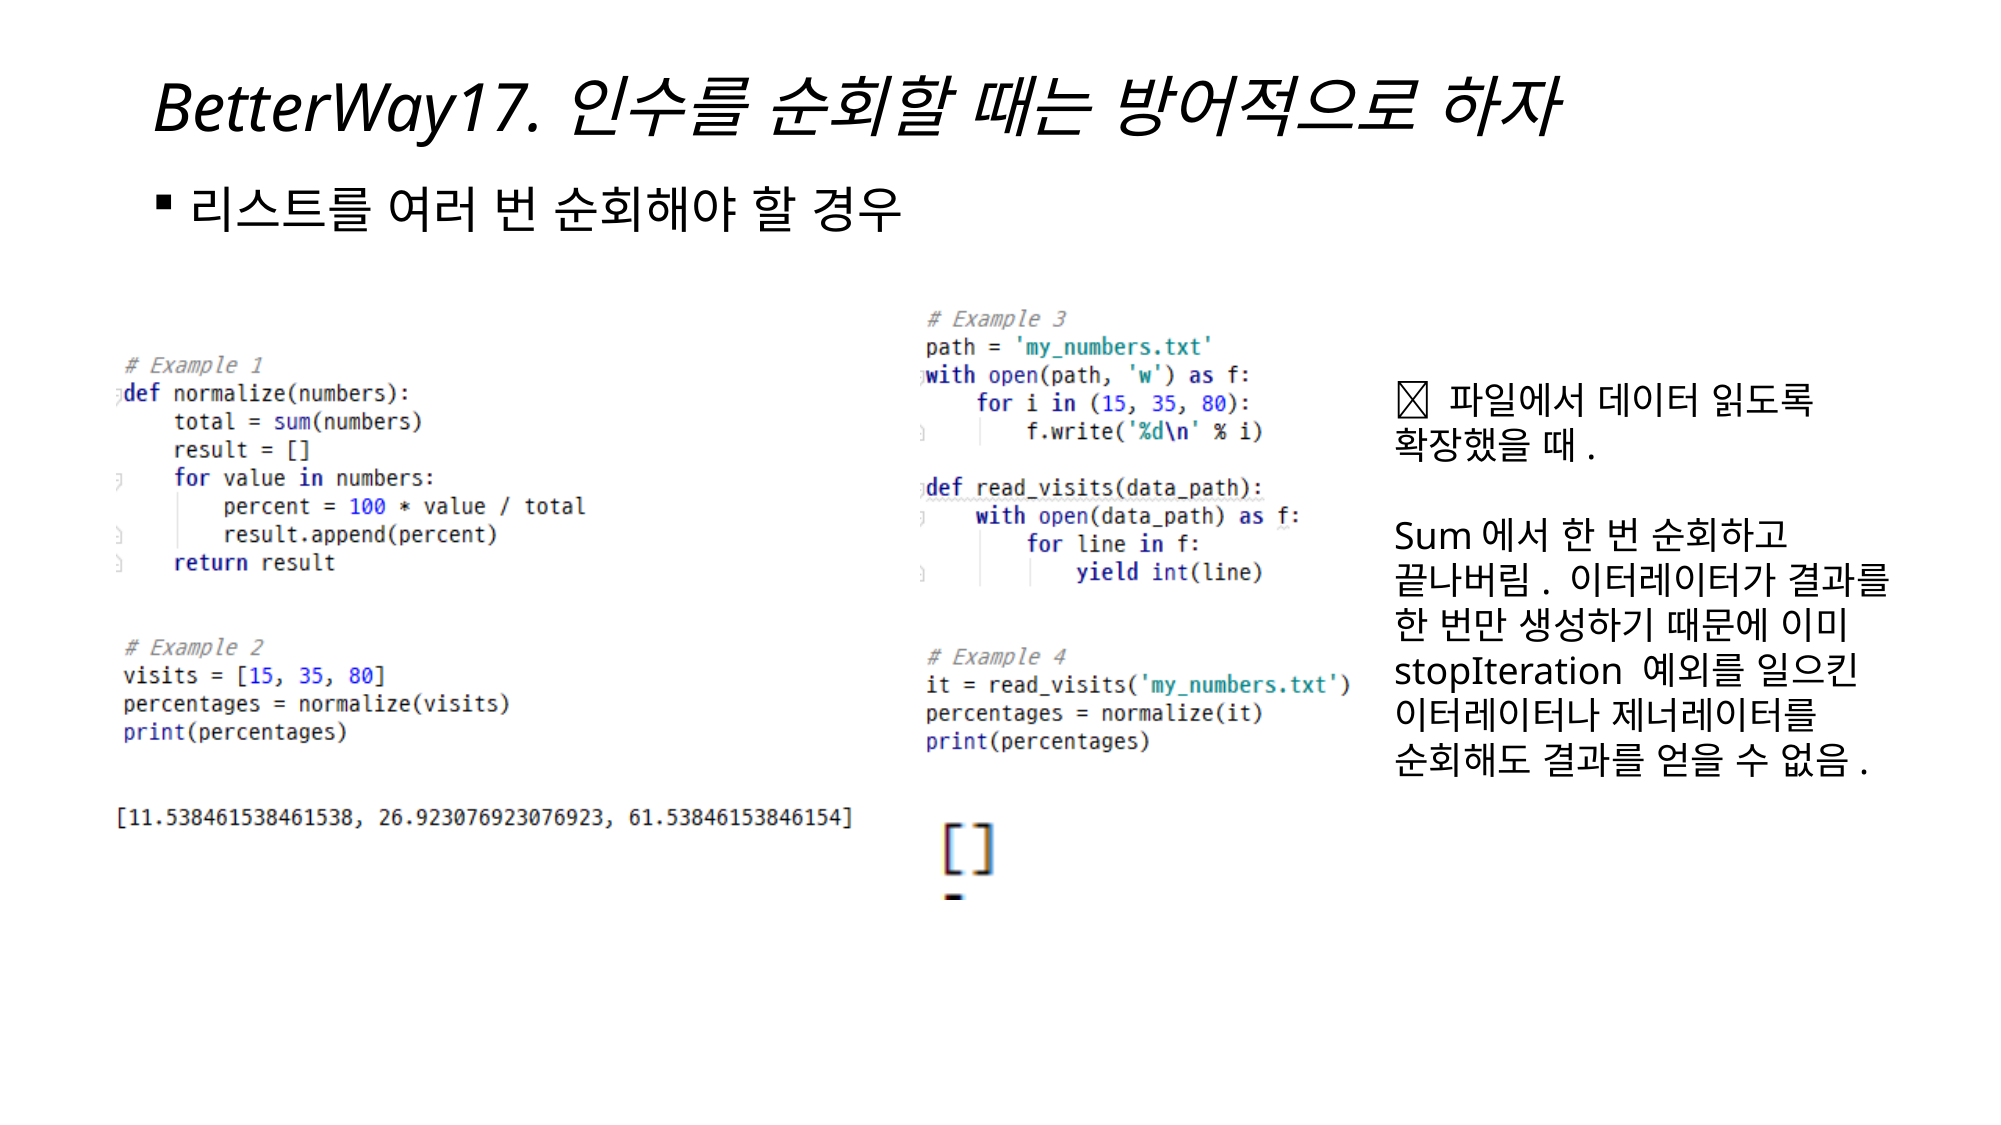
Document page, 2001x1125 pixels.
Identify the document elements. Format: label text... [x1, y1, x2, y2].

title BetterWay17.인수를 순회할 때는 방어적으로 하자 [137, 59, 1863, 160]
picture [935, 817, 1026, 900]
picture [116, 345, 601, 751]
picture [920, 305, 1387, 779]
list 리스트를 여러 번 순회해야 할 경우 [137, 170, 1863, 1005]
text_box  파일에서 데이터 읽도록 확장했을 때. Sum에서 한 번 순회하고 끝나버림. 이터레이터가 결과를 한 번만 생성하기 때문에 이미 stopIteration 예외를 일으킨 이터레이터나 제너레이터를 순회해도 결과를 얻을 수 없음. [1379, 370, 1926, 790]
picture [116, 803, 859, 835]
